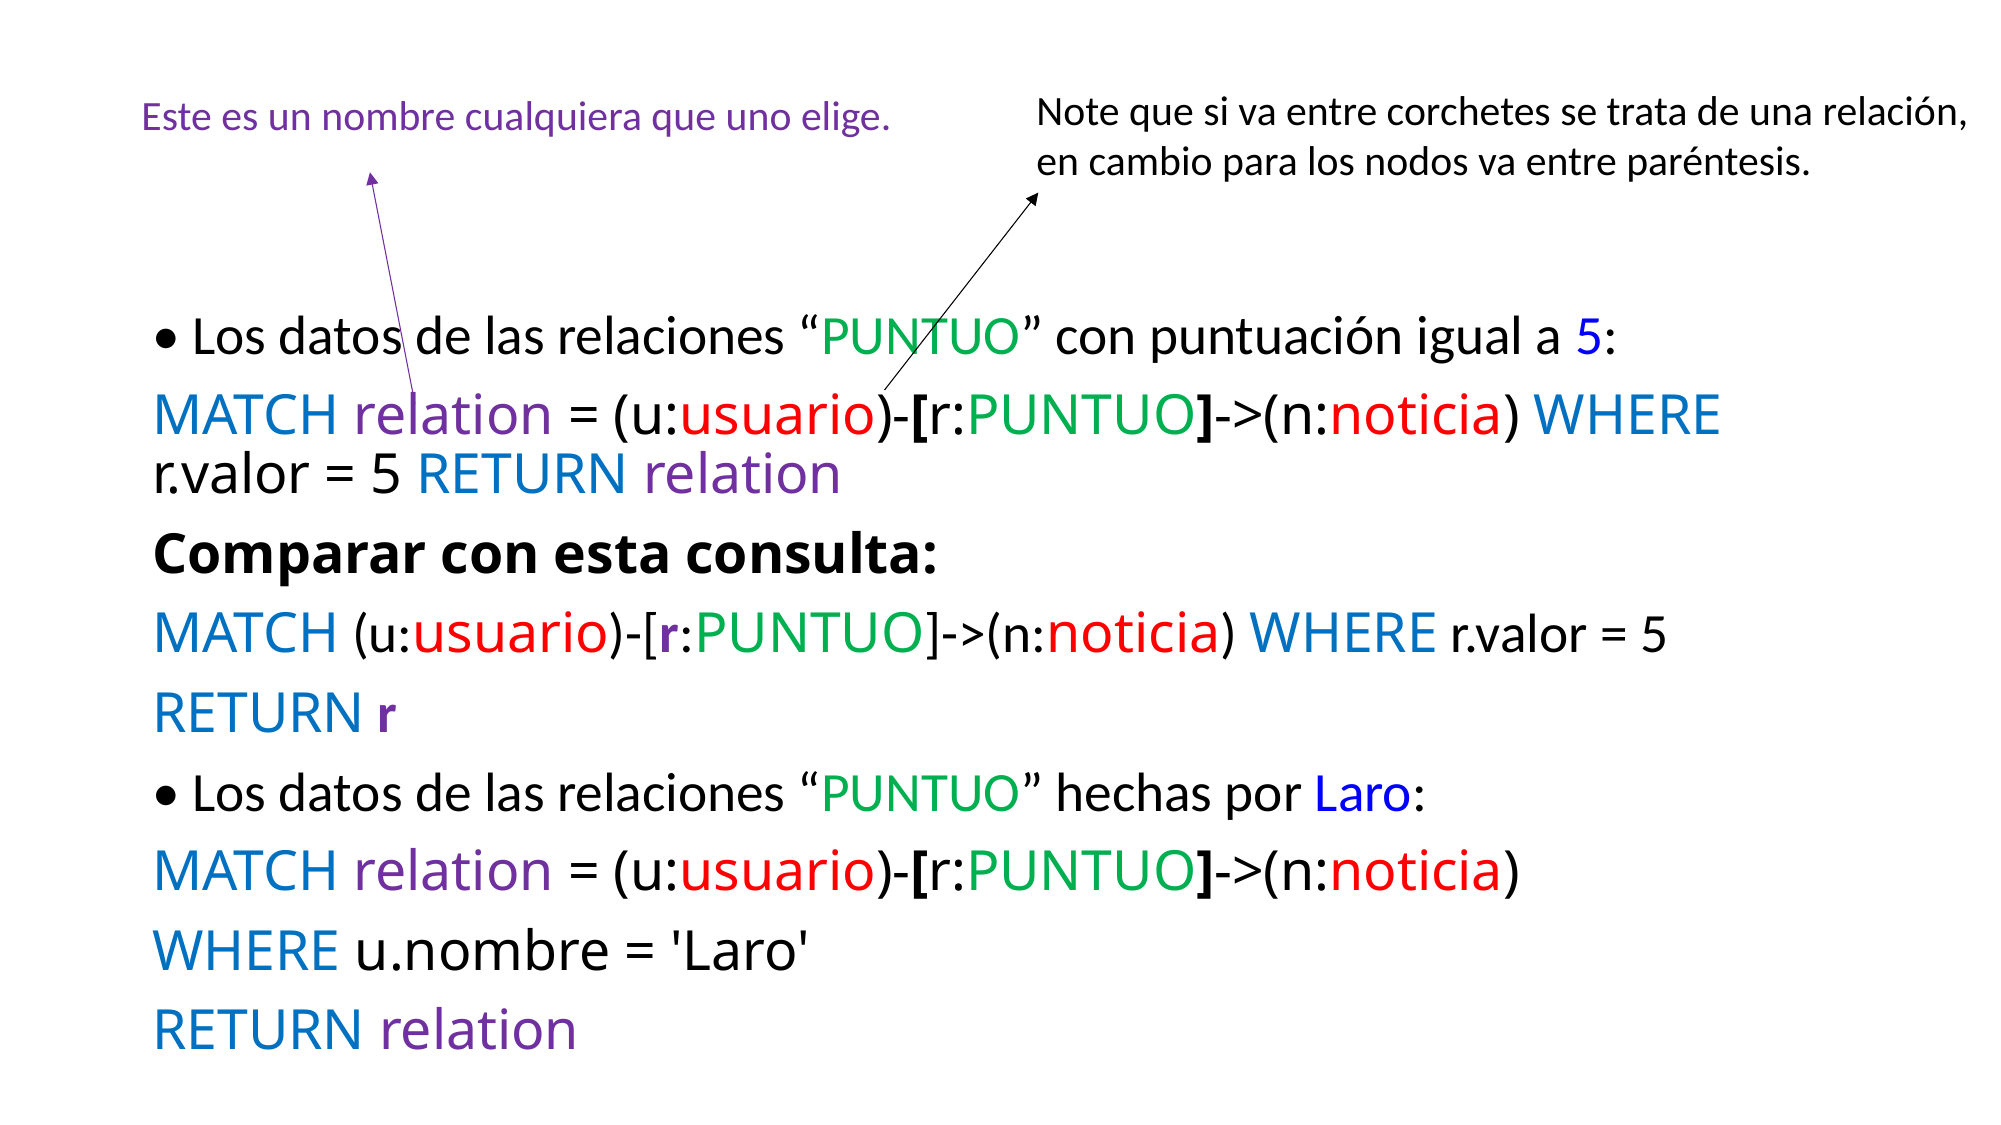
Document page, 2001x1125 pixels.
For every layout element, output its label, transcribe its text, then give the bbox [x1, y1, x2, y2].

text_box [369, 172, 415, 405]
text_box Este es un nombre cualquiera que uno elige. [126, 81, 907, 147]
text_box Note que si va entre corchetes se trata de una relación, en cambio para los nodos va entre paréntesis. [1021, 76, 1984, 192]
list • Los datos de las relaciones “PUNTUO” con puntuación igual a 5: MATCH relation = (u:usuario)-[r:PUNTUO]->(n:noticia) WHERE r.valor = 5 RETURN relation Comparar con esta consulta: MATCH (u:usuario)-[r:PUNTUO]->(n:noticia) WHERE r.valor = 5 RETURN r • Los datos de las relaciones “PUNTUO” hechas por Laro: MATCH relation = (u:usuario)-[r:PUNTUO]->(n:noticia) WHERE u.nombre = 'Laro' RETURN relation [137, 299, 1897, 1070]
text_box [884, 192, 1039, 390]
